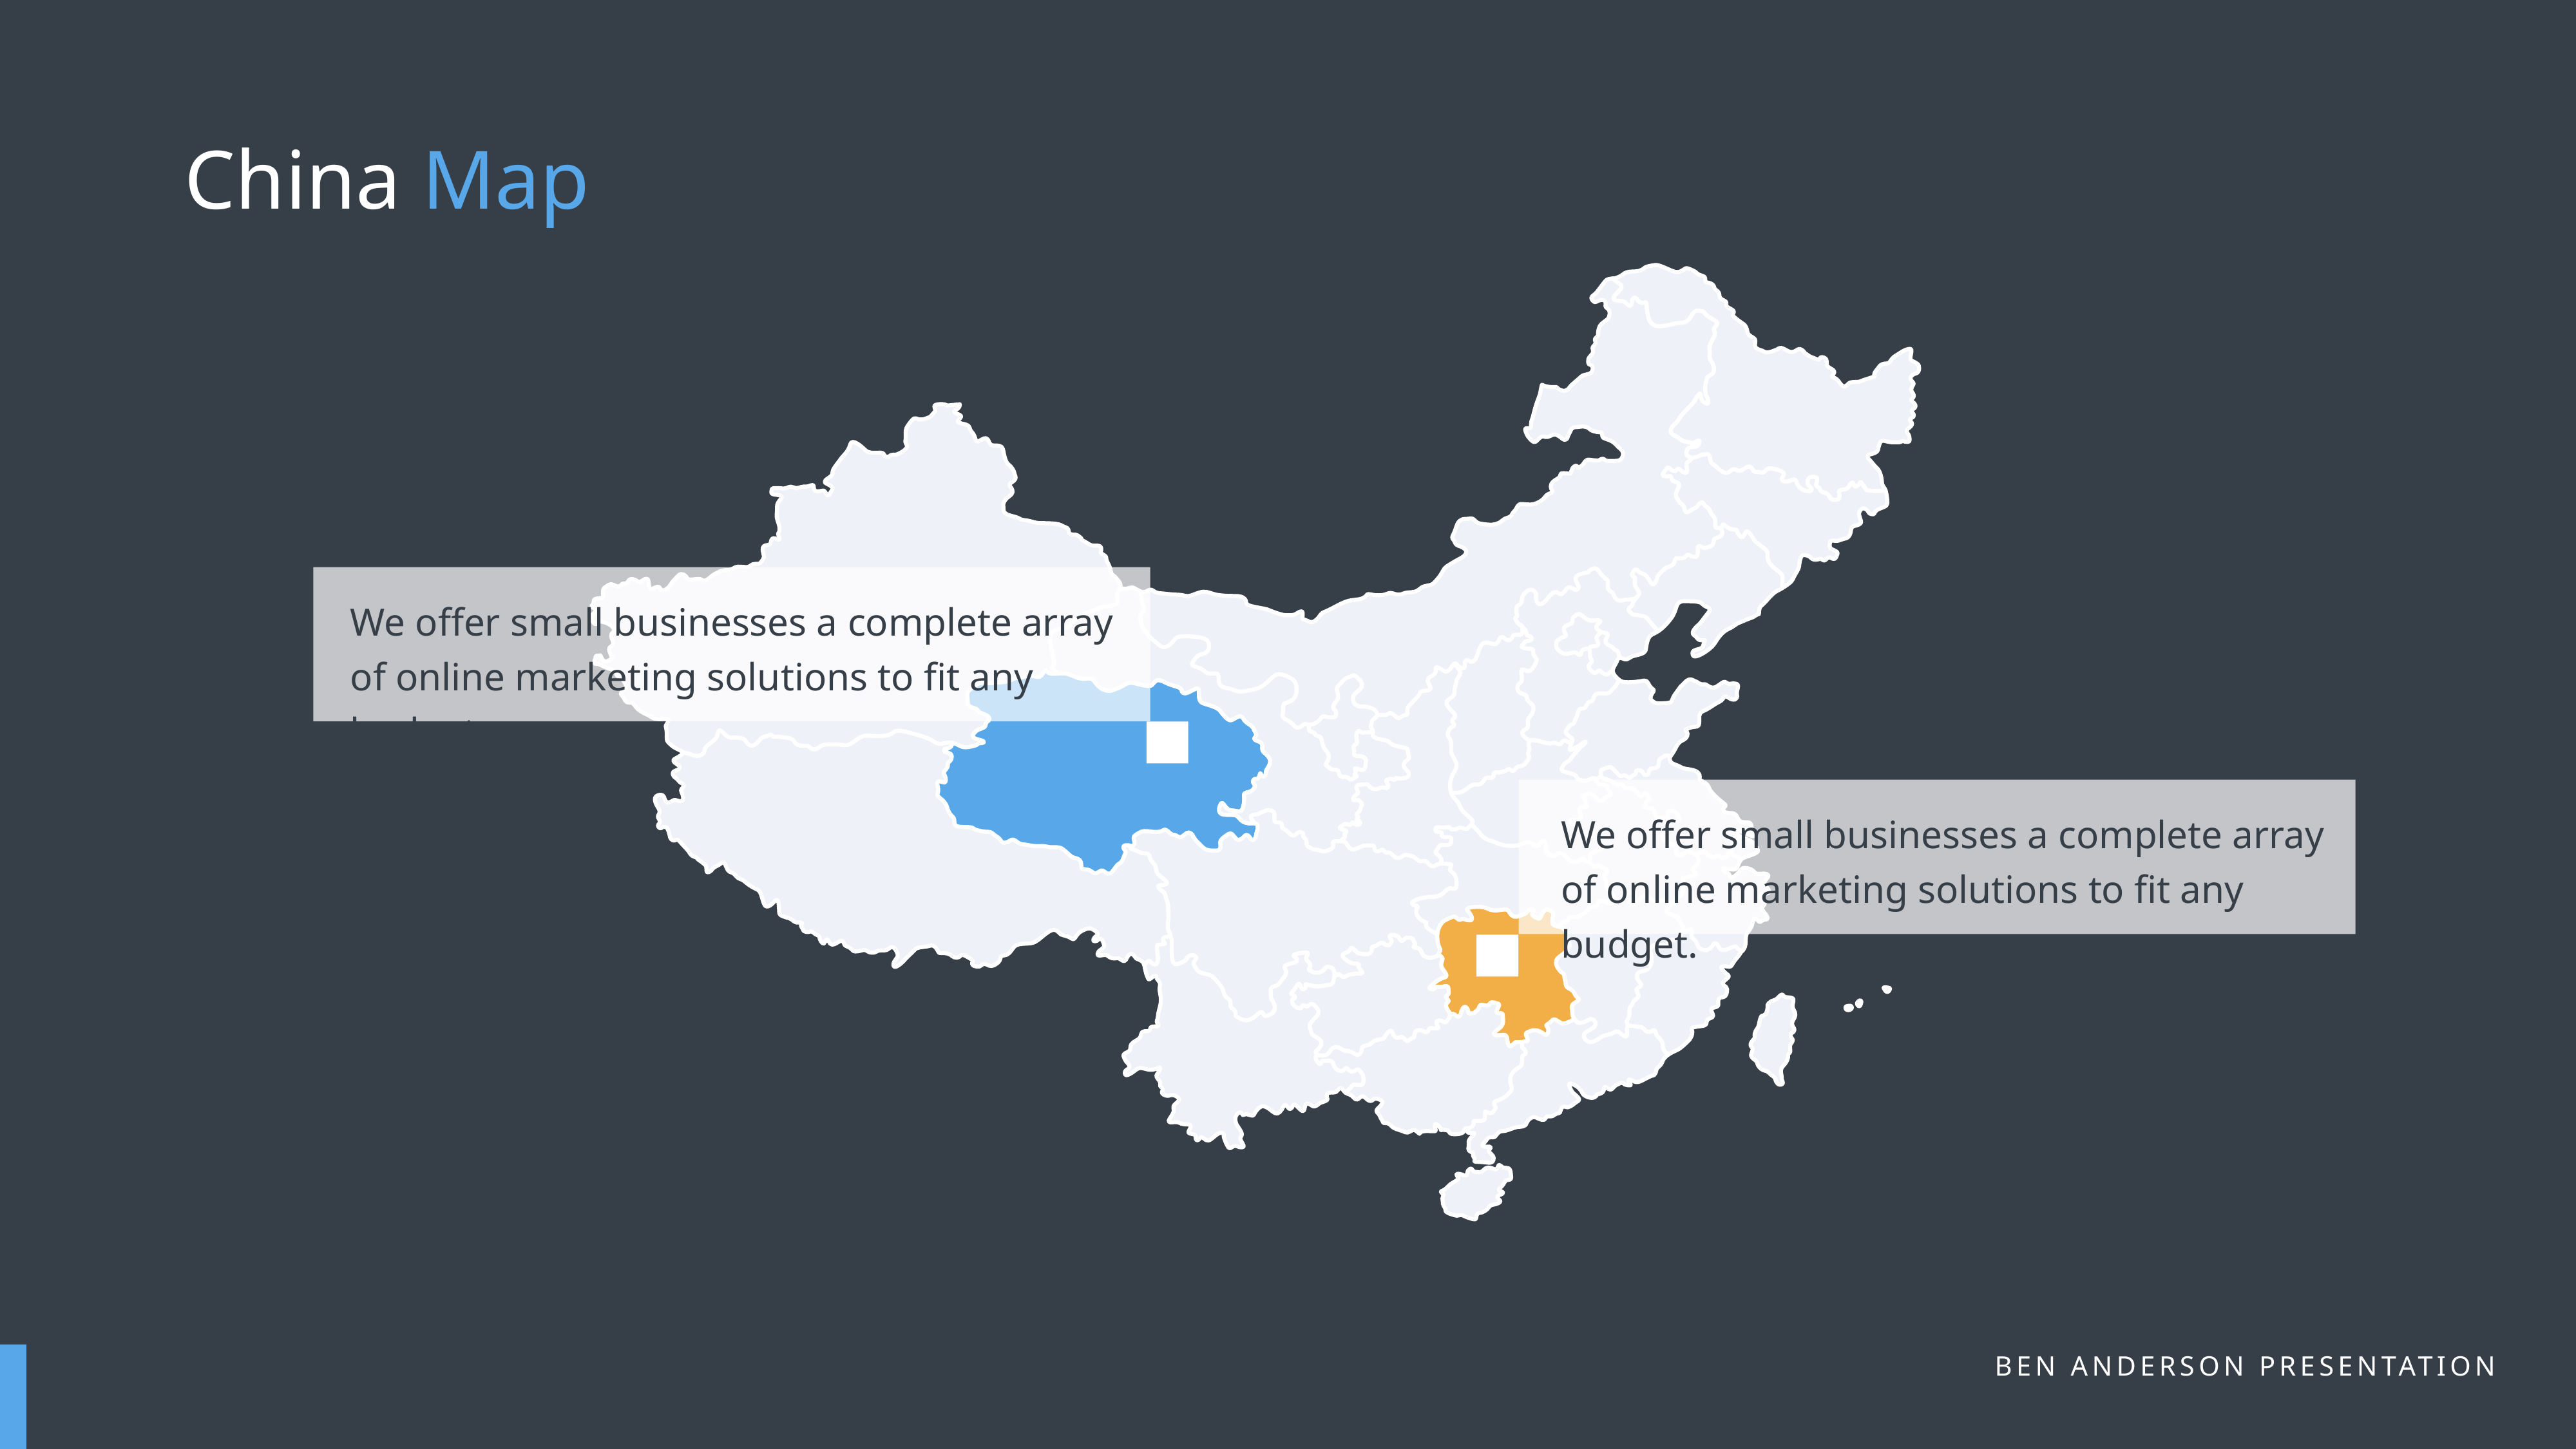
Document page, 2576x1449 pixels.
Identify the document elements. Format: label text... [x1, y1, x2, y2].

text_box [1920, 779, 2356, 797]
text_box [0, 1344, 27, 1449]
text_box [312, 566, 589, 722]
text_box We offer small businesses a complete array of online marketing solutions to fit any budget. [1920, 797, 2371, 971]
text_box We offer small businesses a complete array of online marketing solutions to fit any budget. [341, 583, 589, 758]
text_box China Map [175, 124, 1205, 230]
text_box BEN ANDERSON PRESENTATION [1940, 1344, 2506, 1387]
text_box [589, 264, 1920, 1221]
